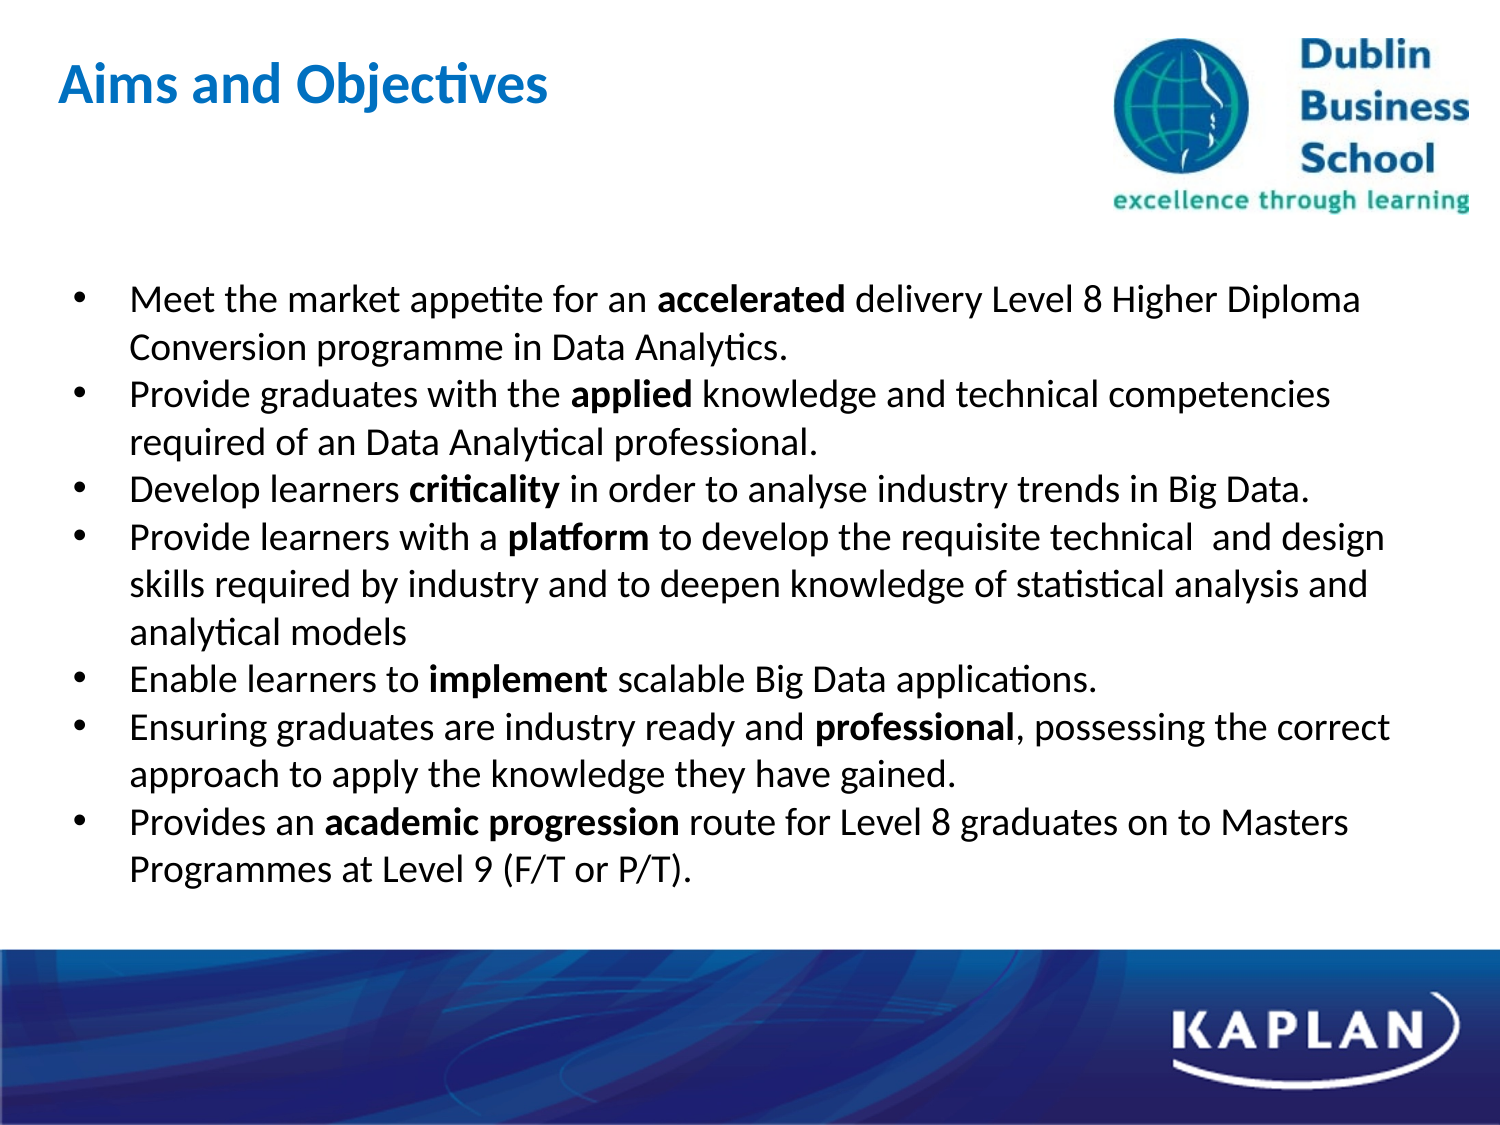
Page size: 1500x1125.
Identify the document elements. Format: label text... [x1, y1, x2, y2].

picture [0, 0, 1500, 1125]
text_box Aims and Objectives [58, 38, 1089, 143]
text_box Meet the market appetite for an accelerated delivery Level 8 Higher Diploma Conversion programme in Data Analytics. Provide graduates with the applied knowledge and technical competencies required of an Data Analytical professional. Develop learners criticality in order to analyse industry trends in Big Data. Provide learners with a platform to develop the requisite technical and design skills required by industry and to deepen knowledge of statistical analysis and analytical models Enable learners to implement scalable Big Data applications. Ensuring graduates are industry ready and professional, possessing the correct approach to apply the knowledge they have gained. Provides an academic progression route for Level 8 graduates on to Masters Programmes at Level 9 (F/T or P/T). [57, 265, 1437, 1006]
